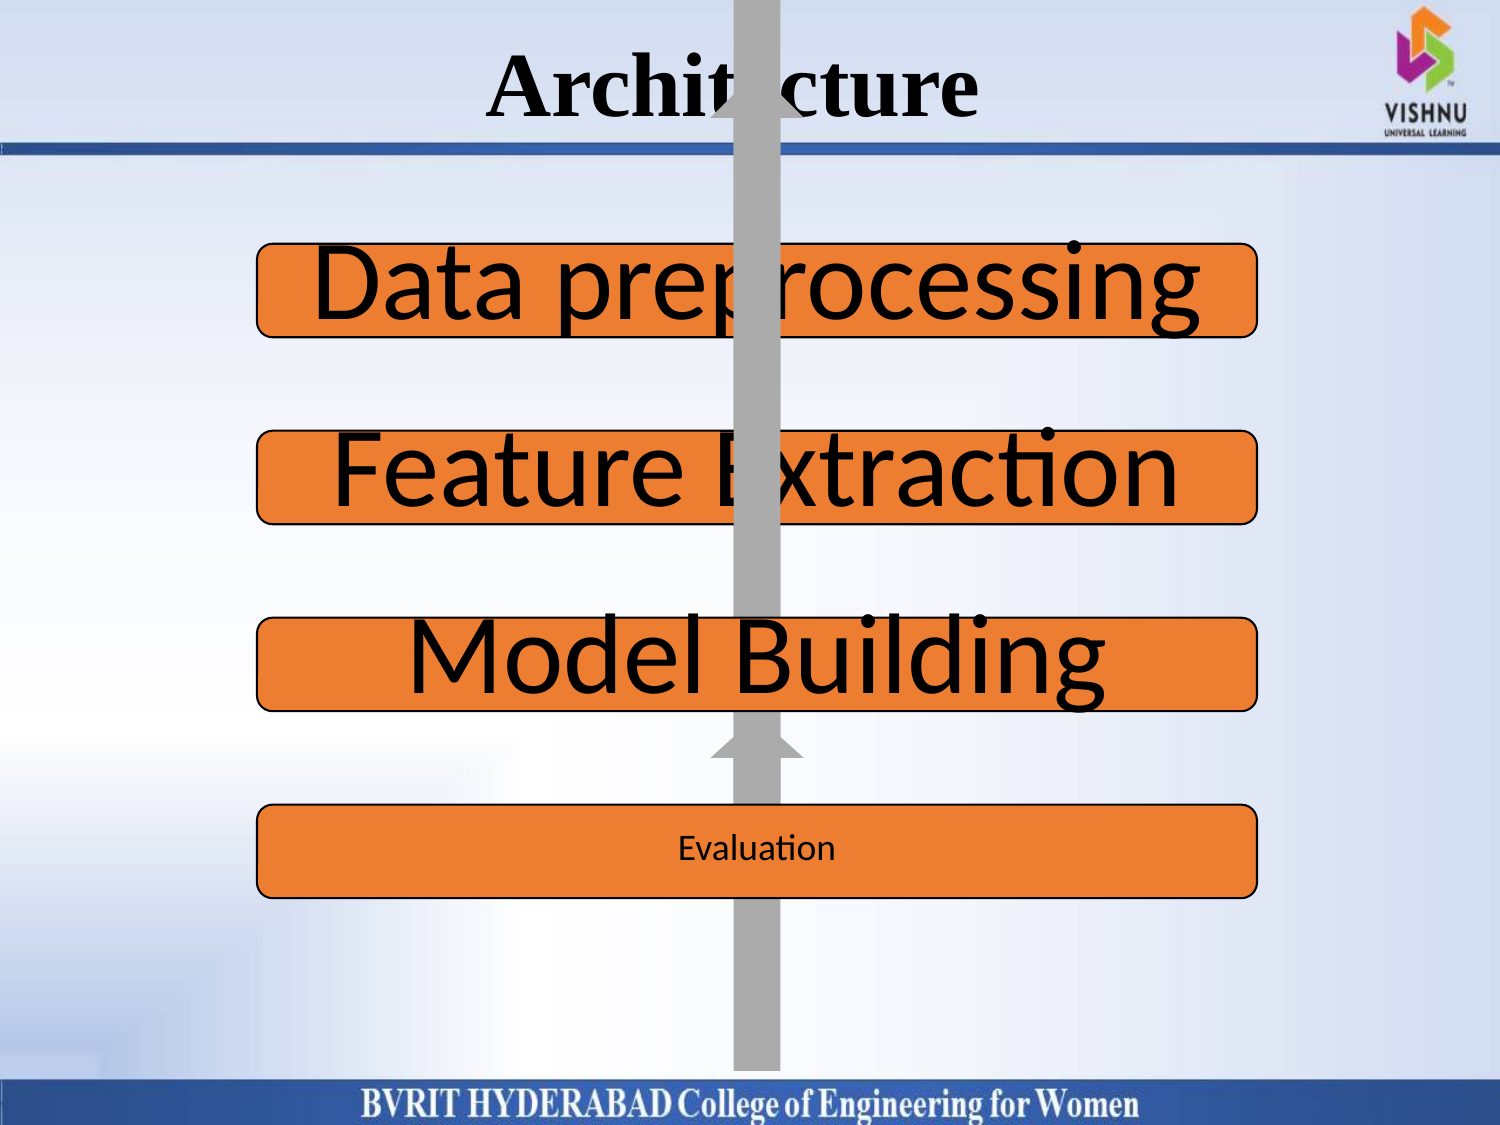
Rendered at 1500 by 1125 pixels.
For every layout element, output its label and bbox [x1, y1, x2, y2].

picture [0, 0, 1500, 1125]
text_box [256, 243, 1257, 899]
